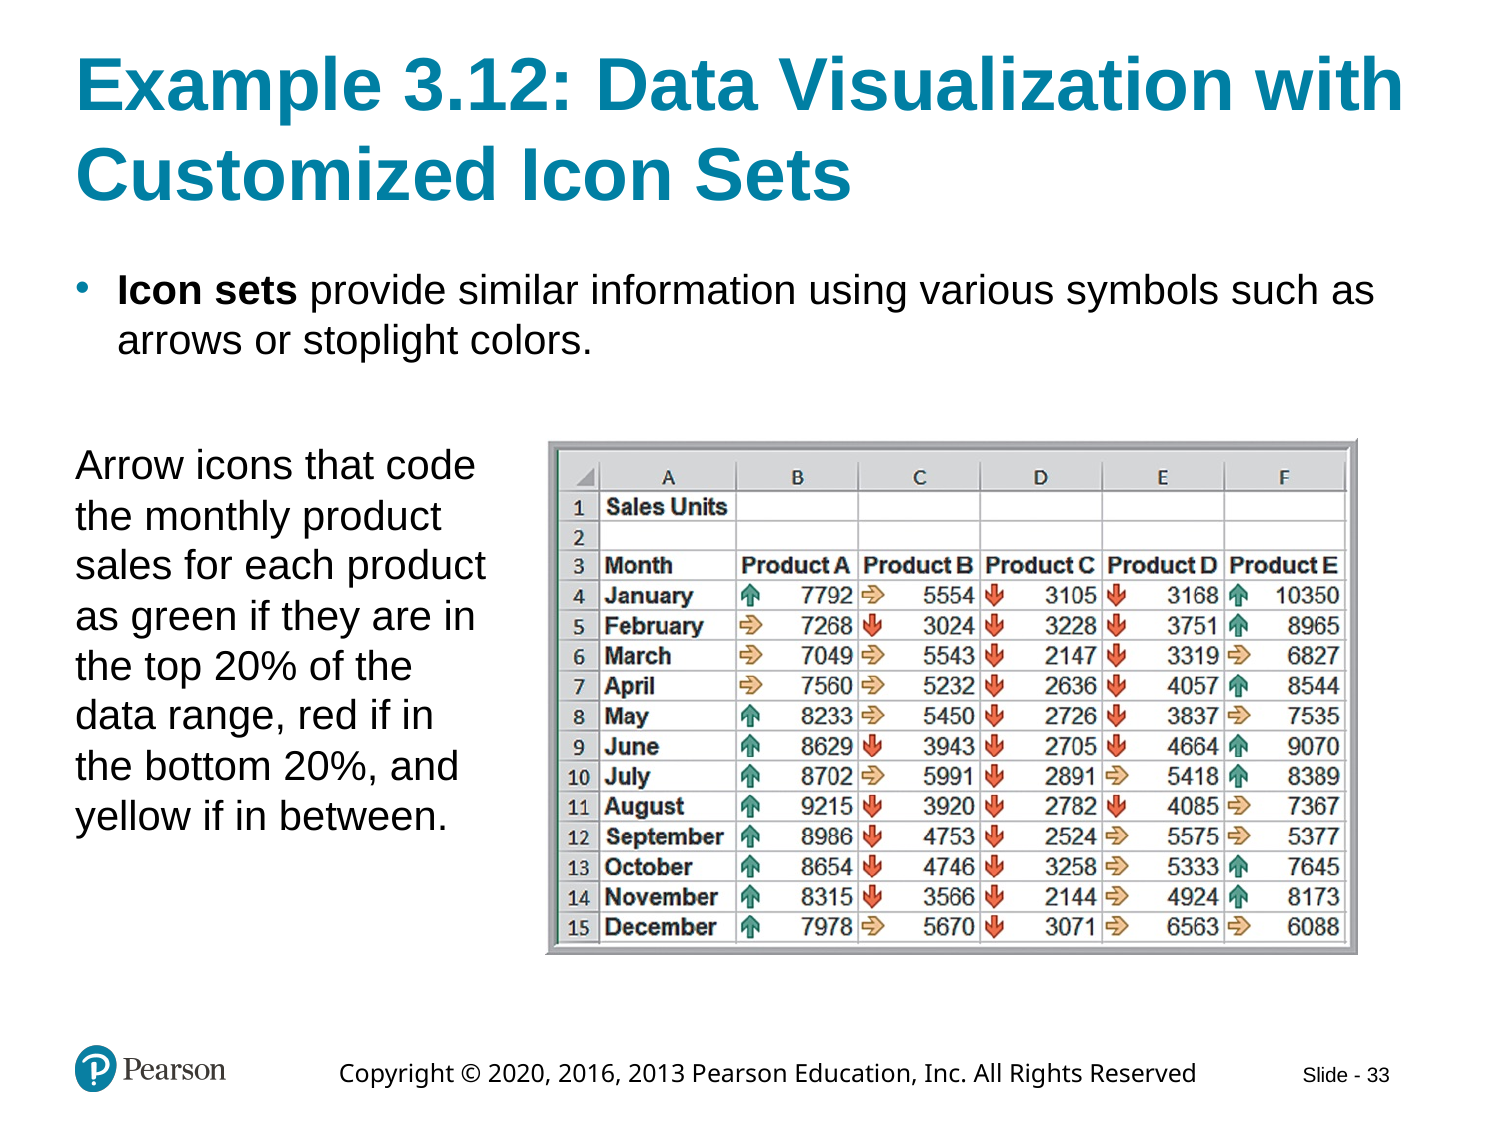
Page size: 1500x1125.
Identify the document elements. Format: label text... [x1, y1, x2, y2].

list Icon sets provide similar information using various symbols such as arrows or stoplight colors. [75, 262, 1425, 411]
picture [75, 1045, 90, 1061]
title Example 3.12: Data Visualization with Customized Icon Sets [75, 35, 1425, 216]
picture [101, 1045, 226, 1092]
picture [83, 1054, 109, 1079]
picture [545, 438, 1358, 955]
list Arrow icons that code the monthly product sales for each product as green if they are in the top 20% of the data range, red if in the bottom 20%, and yellow if in between. [75, 438, 499, 884]
picture [75, 1078, 86, 1092]
